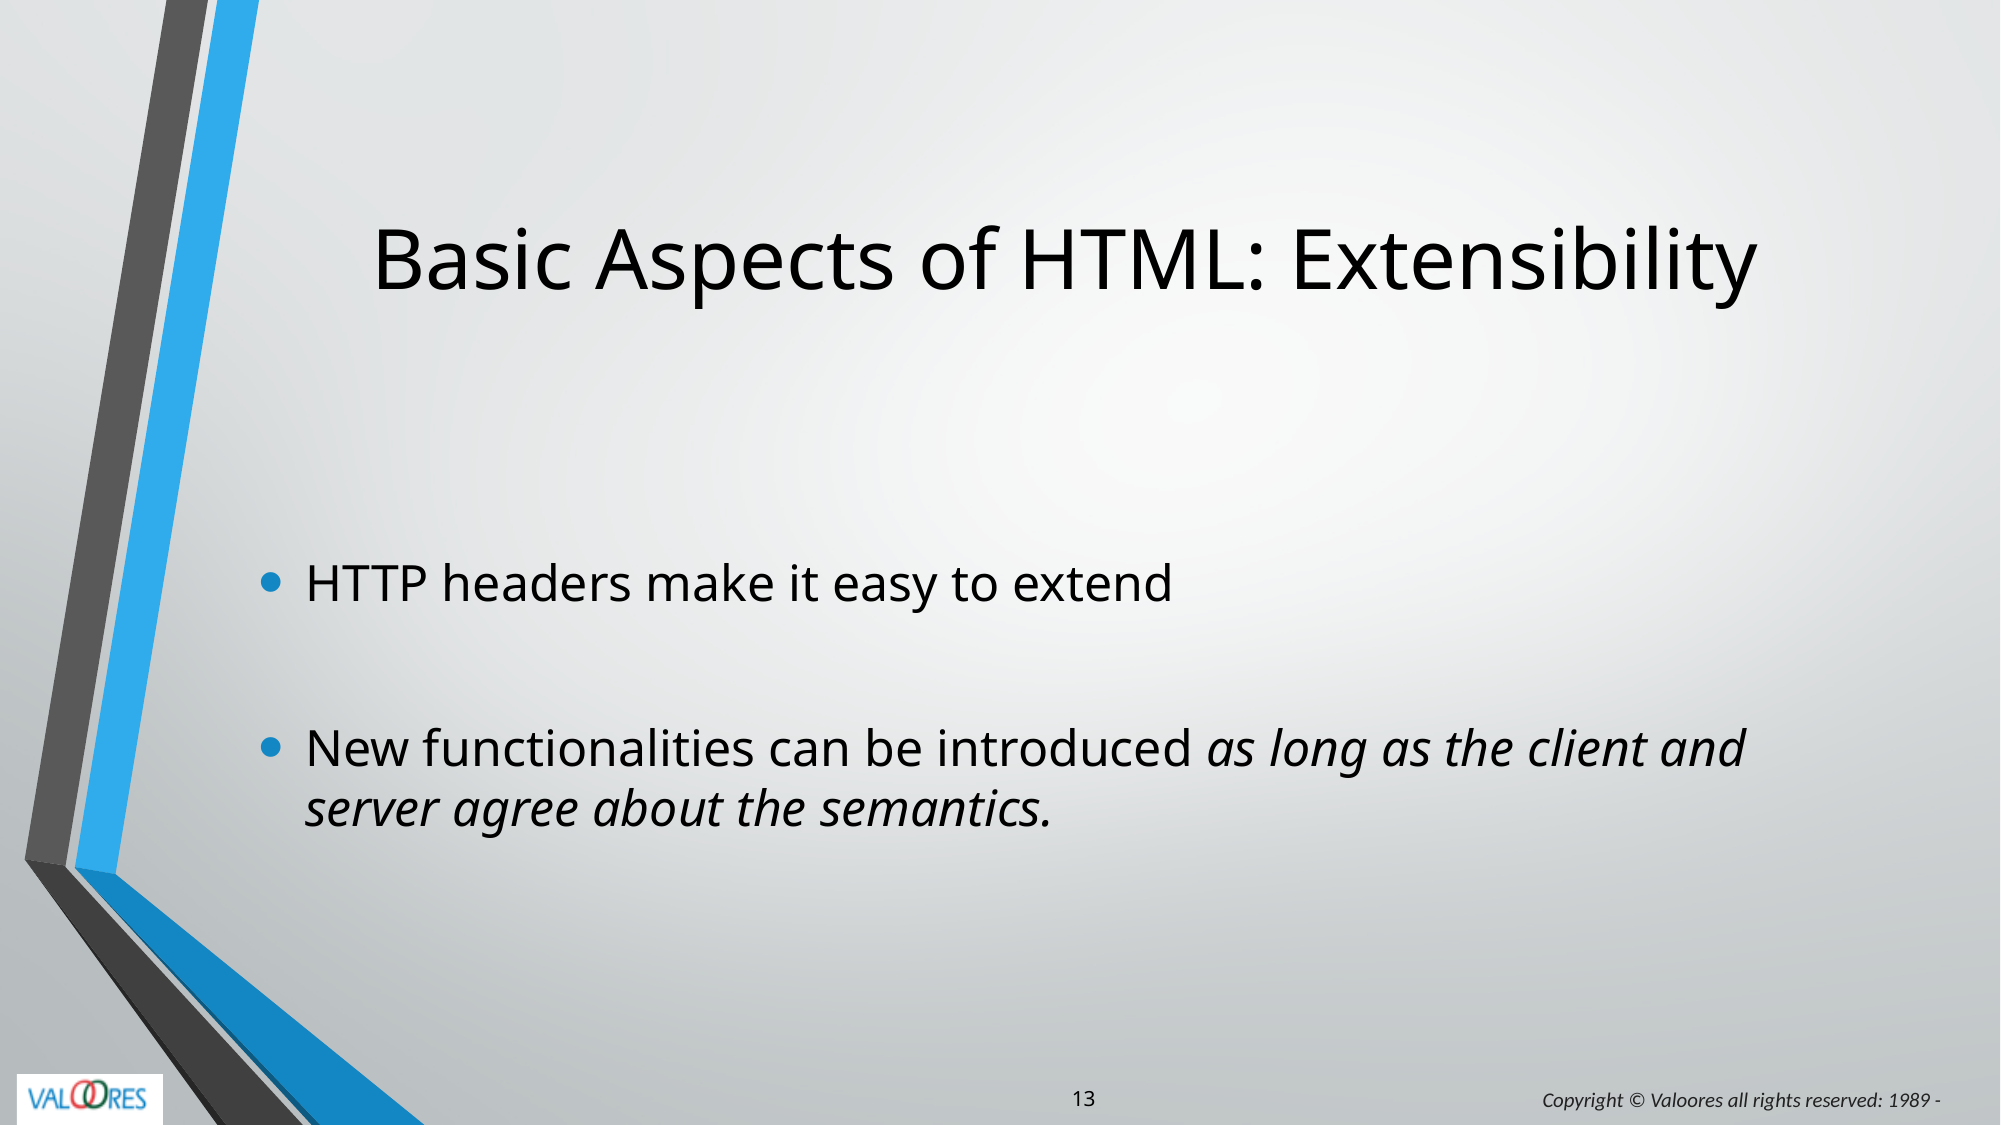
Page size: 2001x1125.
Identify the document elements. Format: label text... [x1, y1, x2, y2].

title Basic Aspects of HTML: Extensibility [243, 112, 1887, 400]
list HTTP headers make it easy to extend New functionalities can be introduced as long as the client and server agree about the semantics. [243, 437, 1887, 950]
slide_number 13 [1020, 1069, 1111, 1125]
picture [16, 1074, 163, 1125]
footer Copyright © Valoores all rights reserved: 1989 - [1527, 1074, 2000, 1125]
